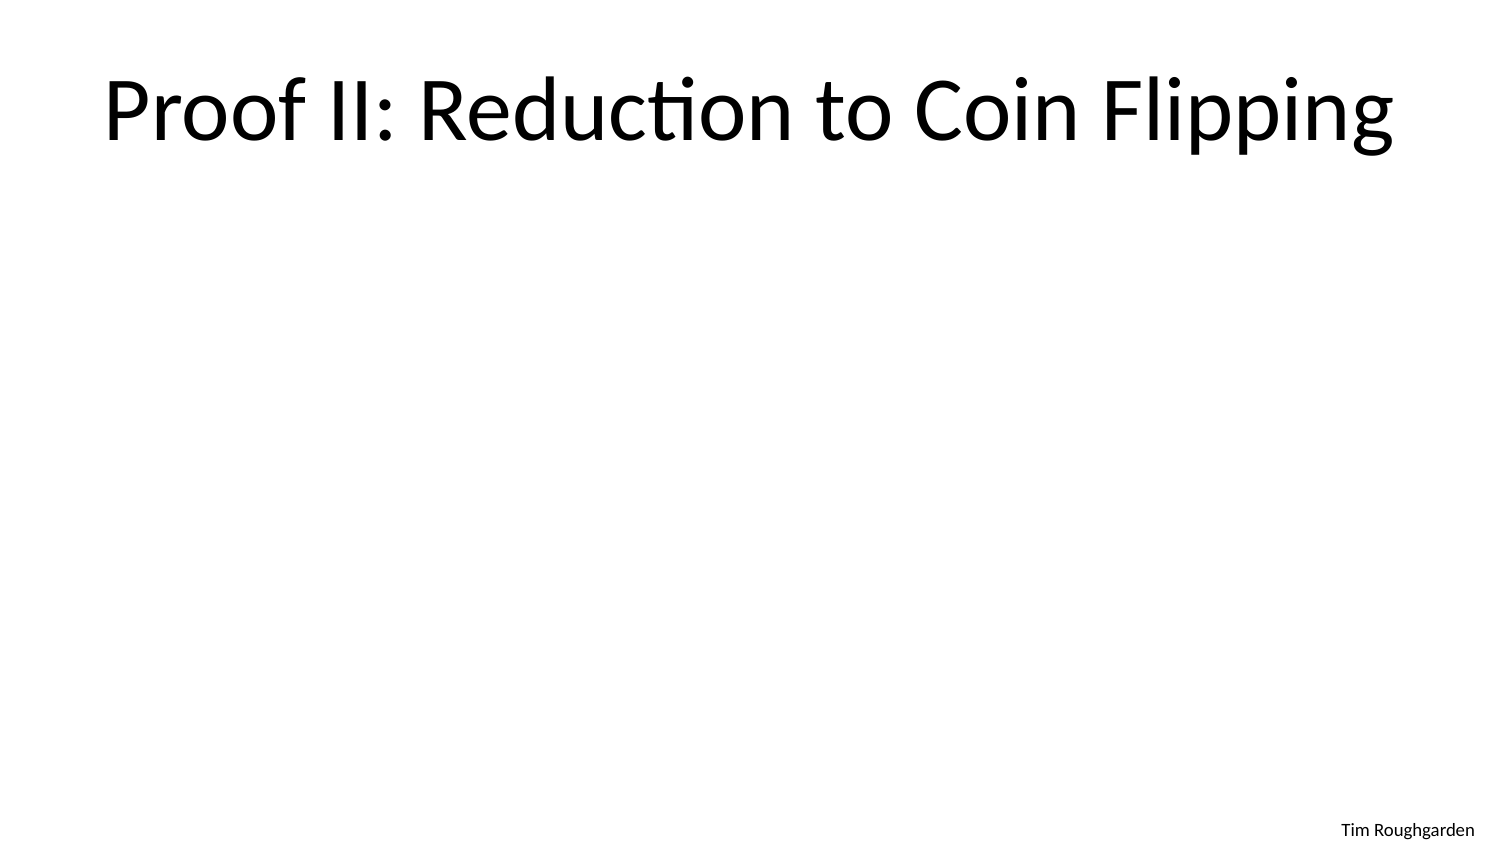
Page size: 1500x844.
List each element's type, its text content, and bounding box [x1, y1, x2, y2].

title Proof II: Reduction to Coin Flipping [75, 33, 1425, 175]
